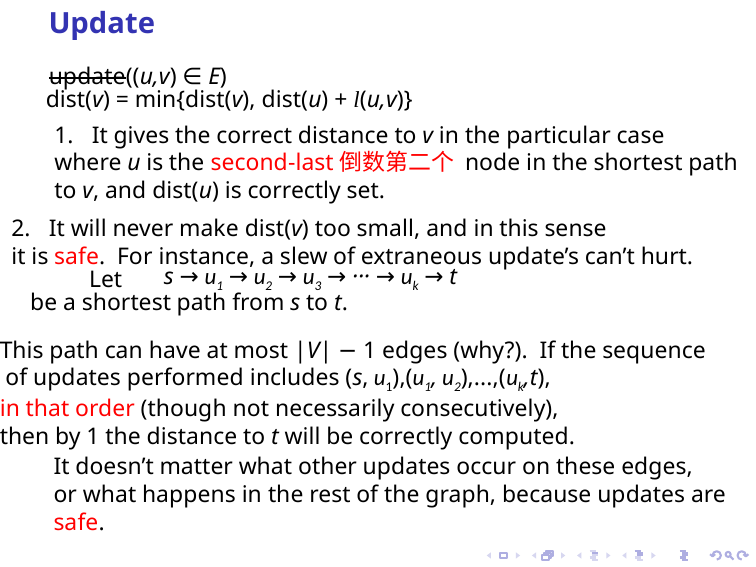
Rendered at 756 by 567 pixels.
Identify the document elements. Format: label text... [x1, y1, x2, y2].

text_box Update [48, 20, 156, 47]
text_box It doesn’t matter what other updates occur on these edges, or what happens in the rest of the graph, because updates are safe. [53, 452, 737, 542]
text_box [649, 550, 658, 561]
text_box [513, 550, 523, 561]
text_box It gives the correct distance to v in the particular case where u is the second-last倒数第二个 node in the shortest path to v, and dist(u) is correctly set. [54, 120, 745, 211]
text_box [723, 549, 733, 559]
text_box It will never make dist(v) too small, and in this sense it is safe. For instance, a slew of extraneous update’s can’t hurt. [11, 213, 694, 277]
text_box update((u,v) ∈ E) [48, 69, 228, 95]
text_box [529, 550, 539, 561]
text_box s → u1 → u2 → u3 → ··· → uk → t [163, 275, 458, 300]
text_box This path can have at most |V| − 1 edges (why?). If the sequence of updates performed includes (s, u1),(u1, u2),...,(uk,t), in that order (though not necessarily consecutively), then by 1 the distance to t will be correctly computed. [0, 335, 706, 457]
text_box dist(v) = min{dist(v), dist(u) + l(u,v)} [45, 95, 413, 120]
text_box [604, 550, 613, 561]
text_box Let [89, 277, 123, 300]
text_box [0, 0, 755, 567]
text_box be a shortest path from s to t. [30, 300, 349, 323]
text_box [620, 550, 629, 561]
text_box [545, 550, 553, 557]
text_box [574, 550, 584, 561]
text_box [540, 552, 551, 562]
text_box [484, 550, 494, 561]
text_box [498, 551, 509, 560]
text_box [736, 550, 747, 561]
text_box [712, 550, 722, 561]
text_box [558, 550, 568, 561]
